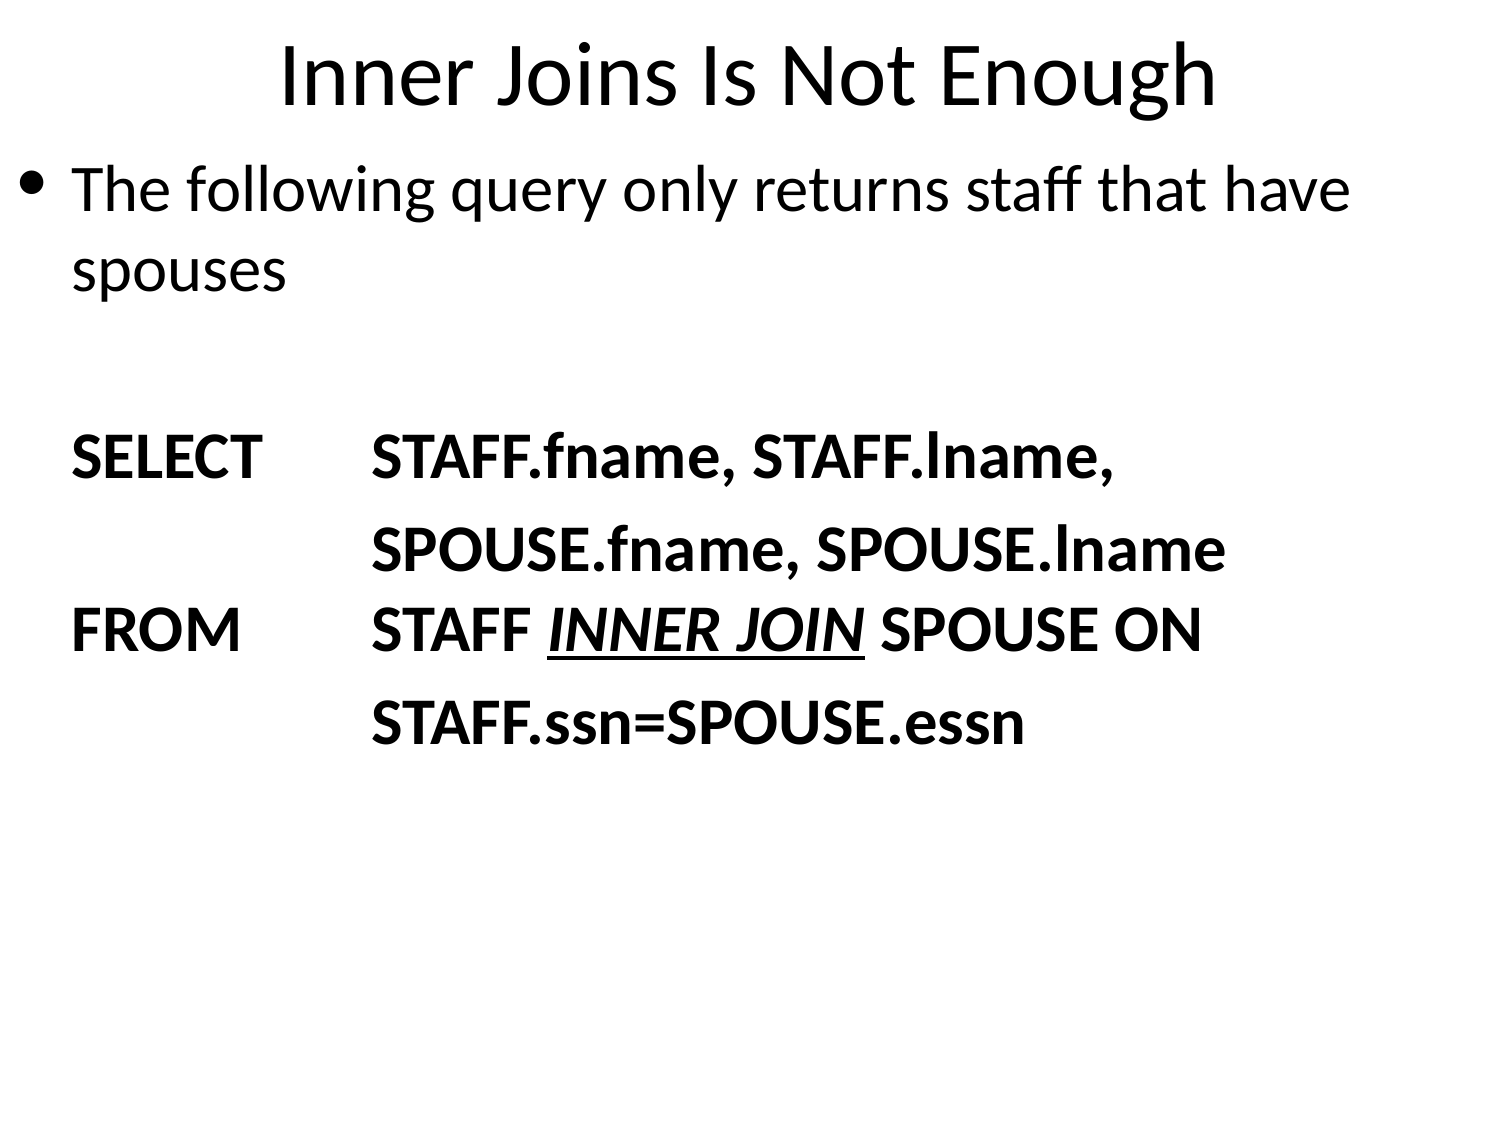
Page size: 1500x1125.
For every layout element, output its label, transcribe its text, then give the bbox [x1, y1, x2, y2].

title Inner Joins Is Not Enough [0, 0, 1500, 137]
list The following query only returns staff that have spouses SELECT STAFF.fname, STAFF.lname, SPOUSE.fname, SPOUSE.lname FROM STAFF INNER JOIN SPOUSE ON STAFF.ssn=SPOUSE.essn [0, 137, 1500, 1125]
